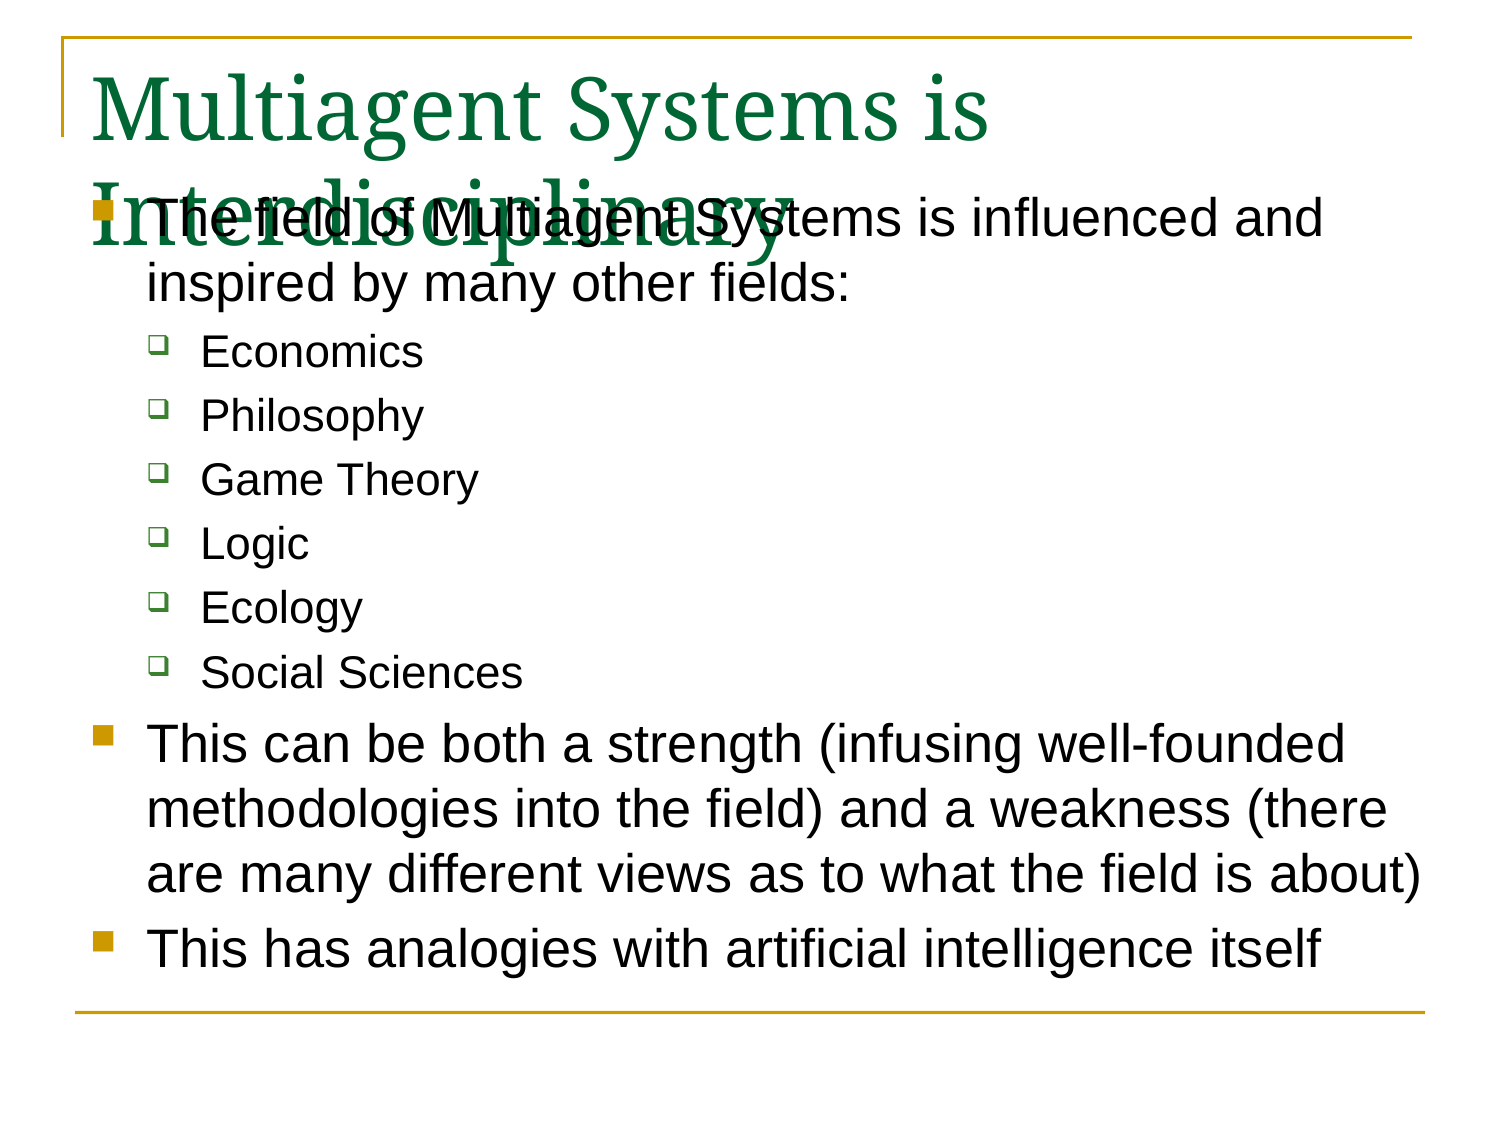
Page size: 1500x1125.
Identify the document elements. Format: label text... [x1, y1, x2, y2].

title Multiagent Systems is Interdisciplinary [74, 45, 1426, 174]
list The field of Multiagent Systems is influenced and inspired by many other fields: Economics Philosophy Game Theory Logic Ecology Social Sciences This can be both a strength (infusing well-founded methodologies into the field) and a weakness (there are many different views as to what the field is about) This has analogies with artificial intelligence itself [74, 174, 1451, 1026]
